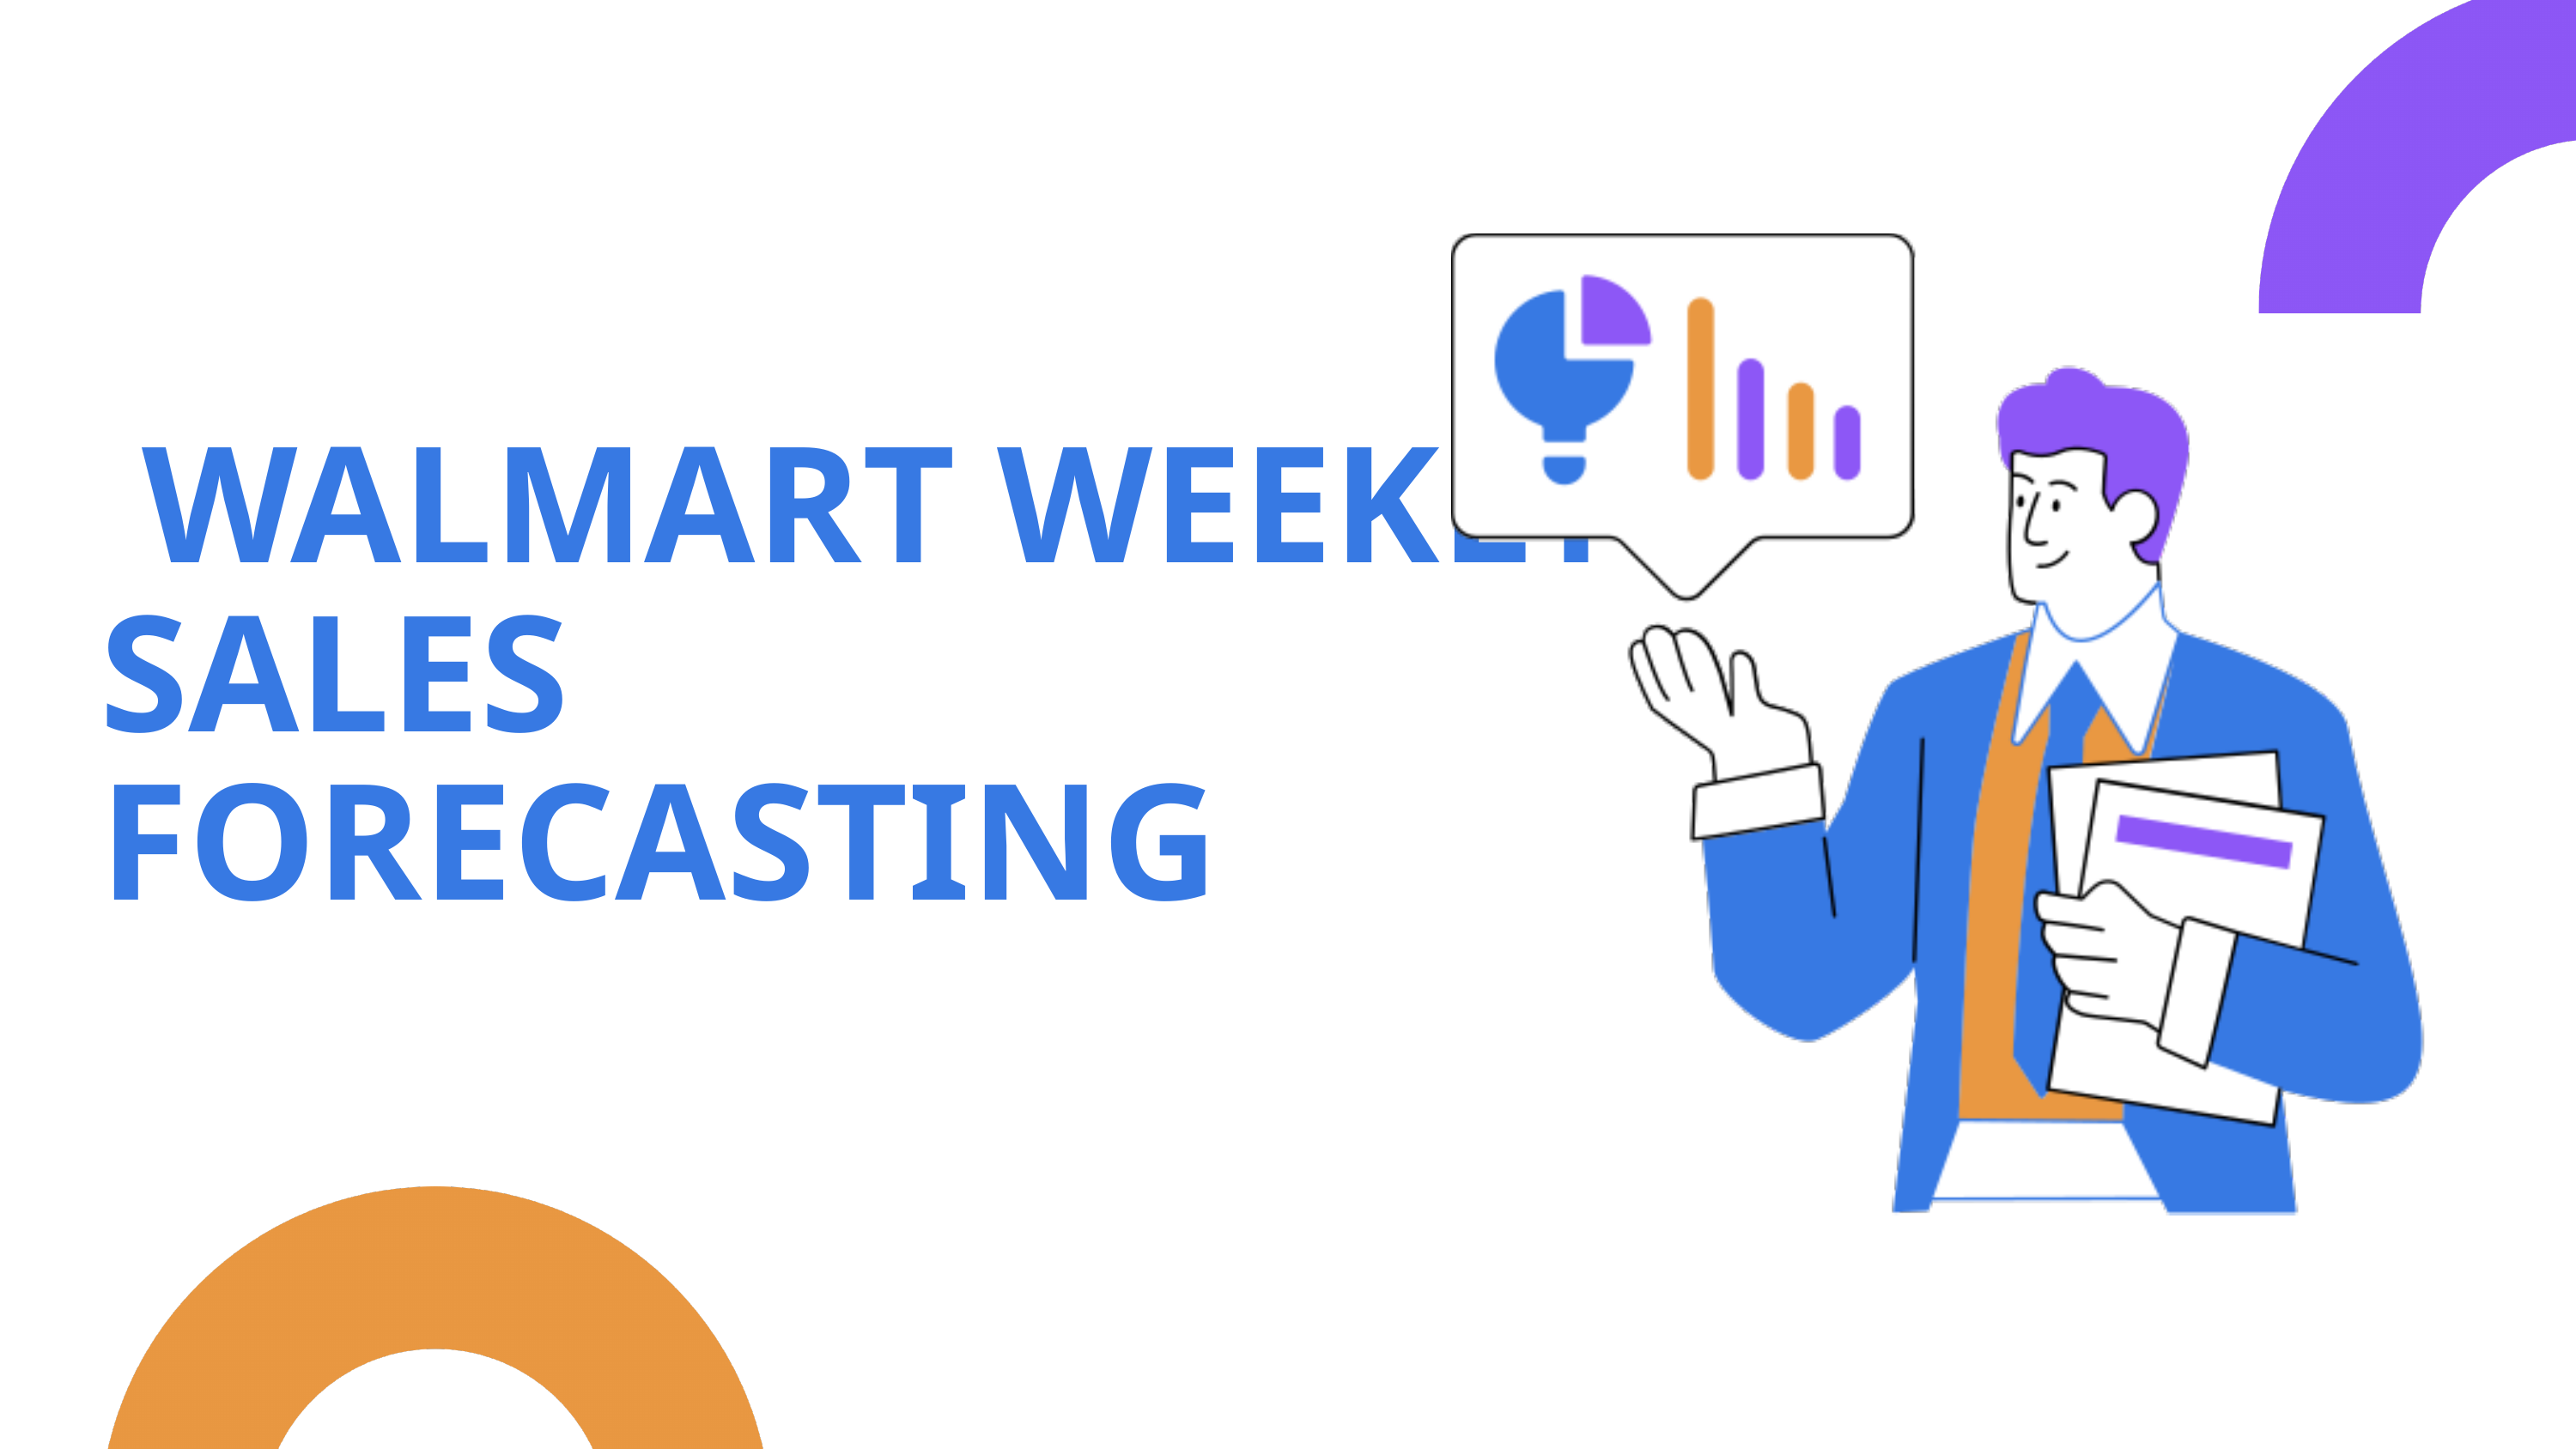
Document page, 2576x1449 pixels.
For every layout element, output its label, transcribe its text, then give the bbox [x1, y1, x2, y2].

text_box WALMART WEEKLY SALES FORECASTING [100, 425, 1451, 1203]
text_box [100, 1186, 771, 1449]
text_box [1451, 233, 2432, 1216]
text_box [2258, 0, 2576, 313]
